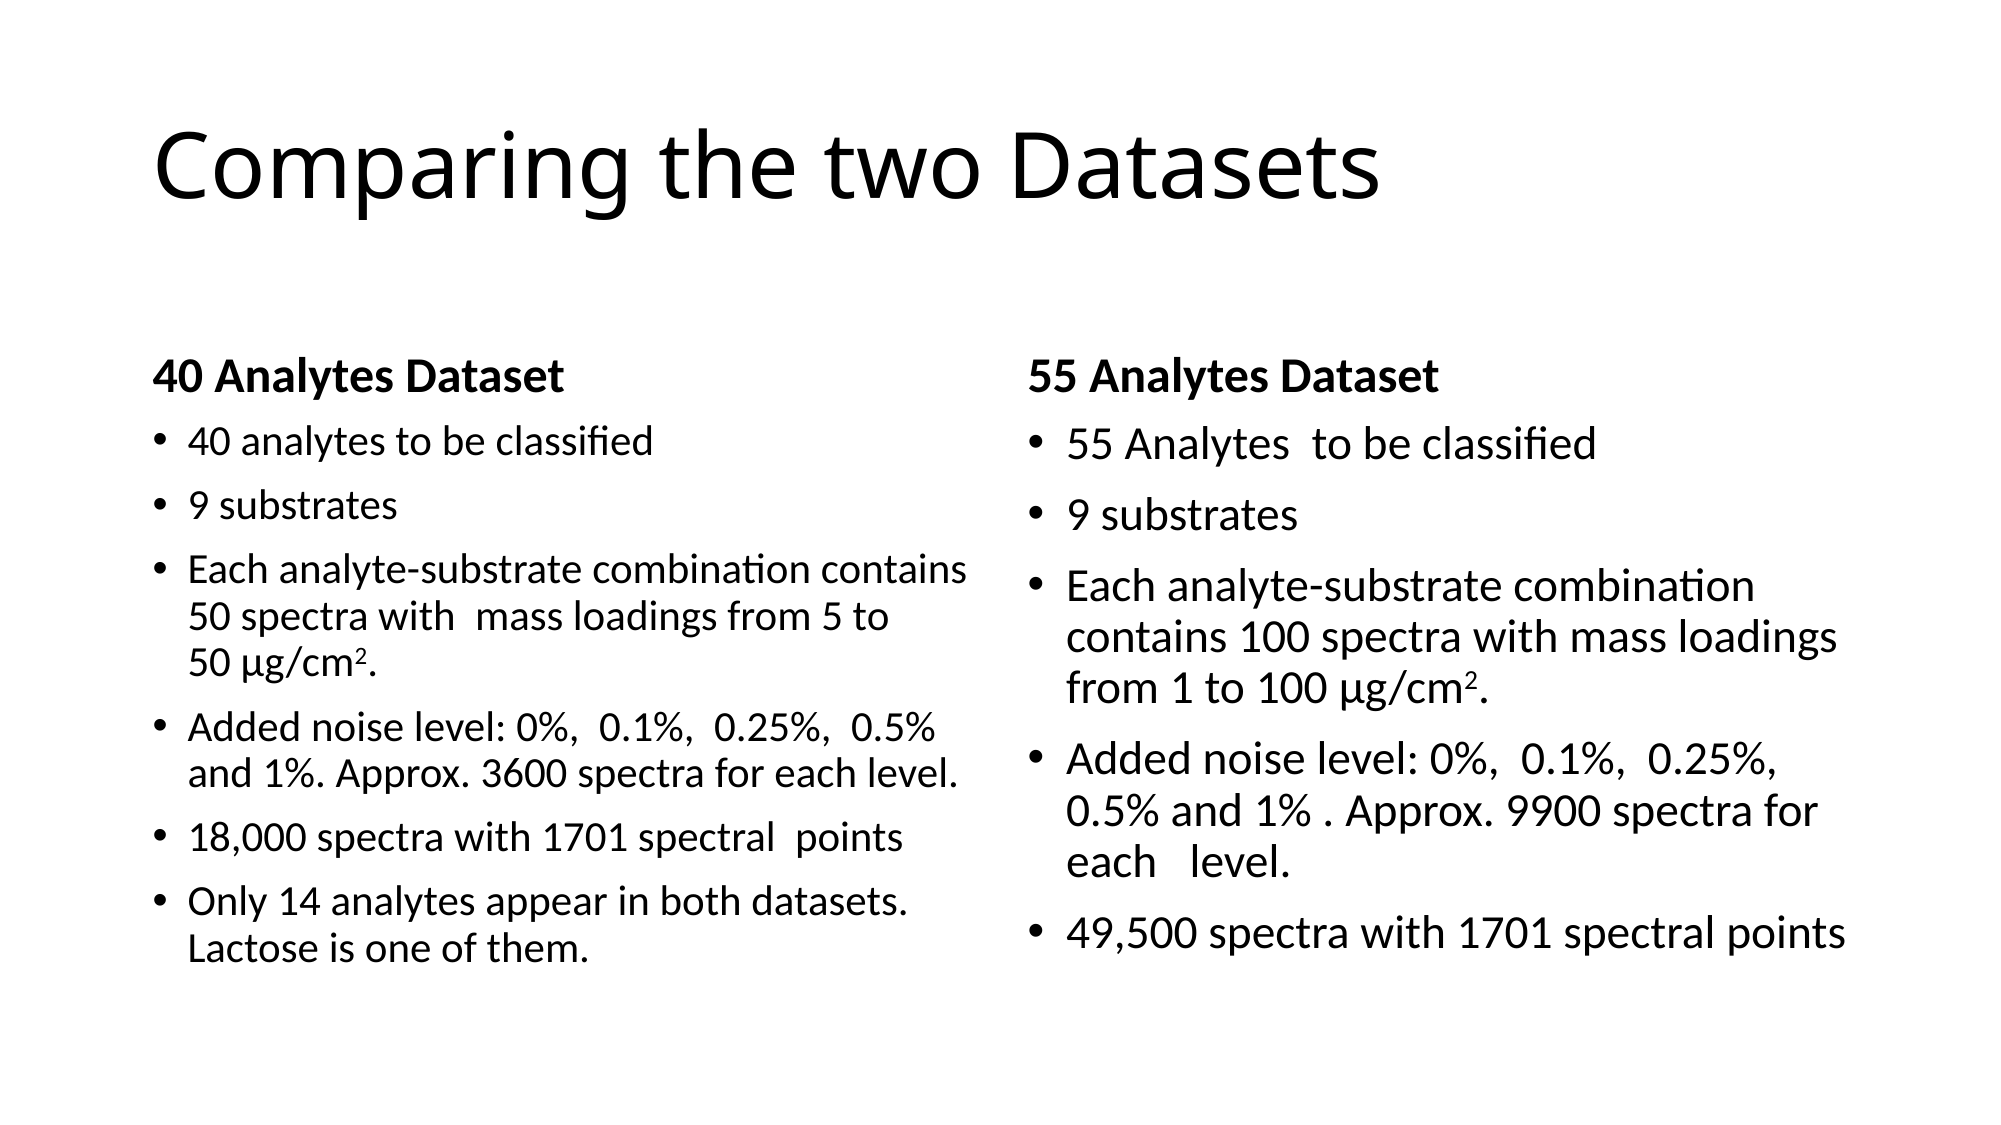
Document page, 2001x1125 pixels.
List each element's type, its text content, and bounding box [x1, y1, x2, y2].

list 40 analytes to be classified 9 substrates Each analyte-substrate combination contains 50 spectra with mass loadings from 5 to 50 µg/cm2. Added noise level: 0%, 0.1%, 0.25%, 0.5% and 1%. Approx. 3600 spectra for each level. 18,000 spectra with 1701 spectral points Only 14 analytes appear in both datasets. Lactose is one of them. [137, 410, 984, 1016]
list 55 Analytes Dataset [1012, 275, 1863, 410]
list 55 Analytes to be classified 9 substrates Each analyte-substrate combination contains 100 spectra with mass loadings from 1 to 100 µg/cm2. Added noise level: 0%, 0.1%, 0.25%, 0.5% and 1% . Approx. 9900 spectra for each level. 49,500 spectra with 1701 spectral points [1012, 410, 1863, 1016]
list 40 Analytes Dataset [137, 275, 984, 410]
title Comparing the two Datasets [137, 59, 1863, 278]
